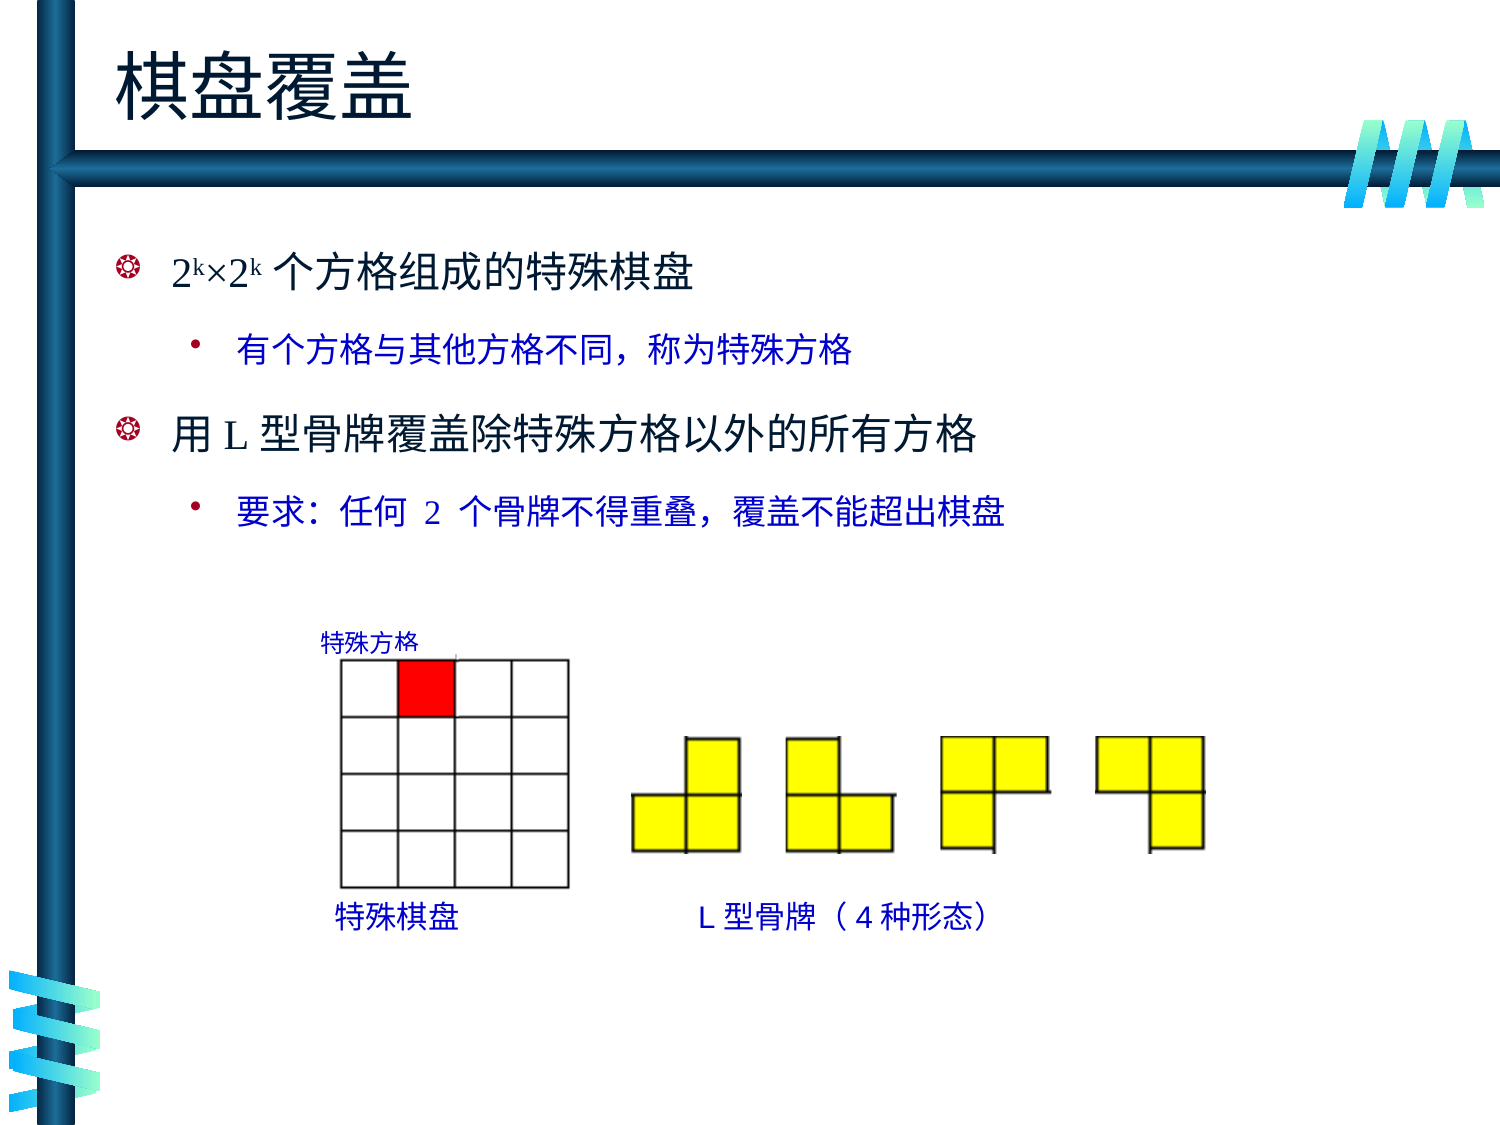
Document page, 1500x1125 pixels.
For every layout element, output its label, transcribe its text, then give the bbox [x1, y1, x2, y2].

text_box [332, 651, 581, 939]
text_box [360, 613, 492, 720]
picture [630, 736, 742, 854]
picture [1095, 736, 1206, 854]
text_box L型骨牌（4种形态） [683, 882, 1111, 943]
title 棋盘覆盖 [99, 24, 1475, 138]
picture [940, 736, 1052, 854]
picture [785, 736, 897, 854]
list 2k×2k个方格组成的特殊棋盘 有个方格与其他方格不同，称为特殊方格 用L型骨牌覆盖除特殊方格以外的所有方格 要求：任何 2 个骨牌不得重叠，覆盖不能超出棋盘 [99, 207, 1463, 1013]
